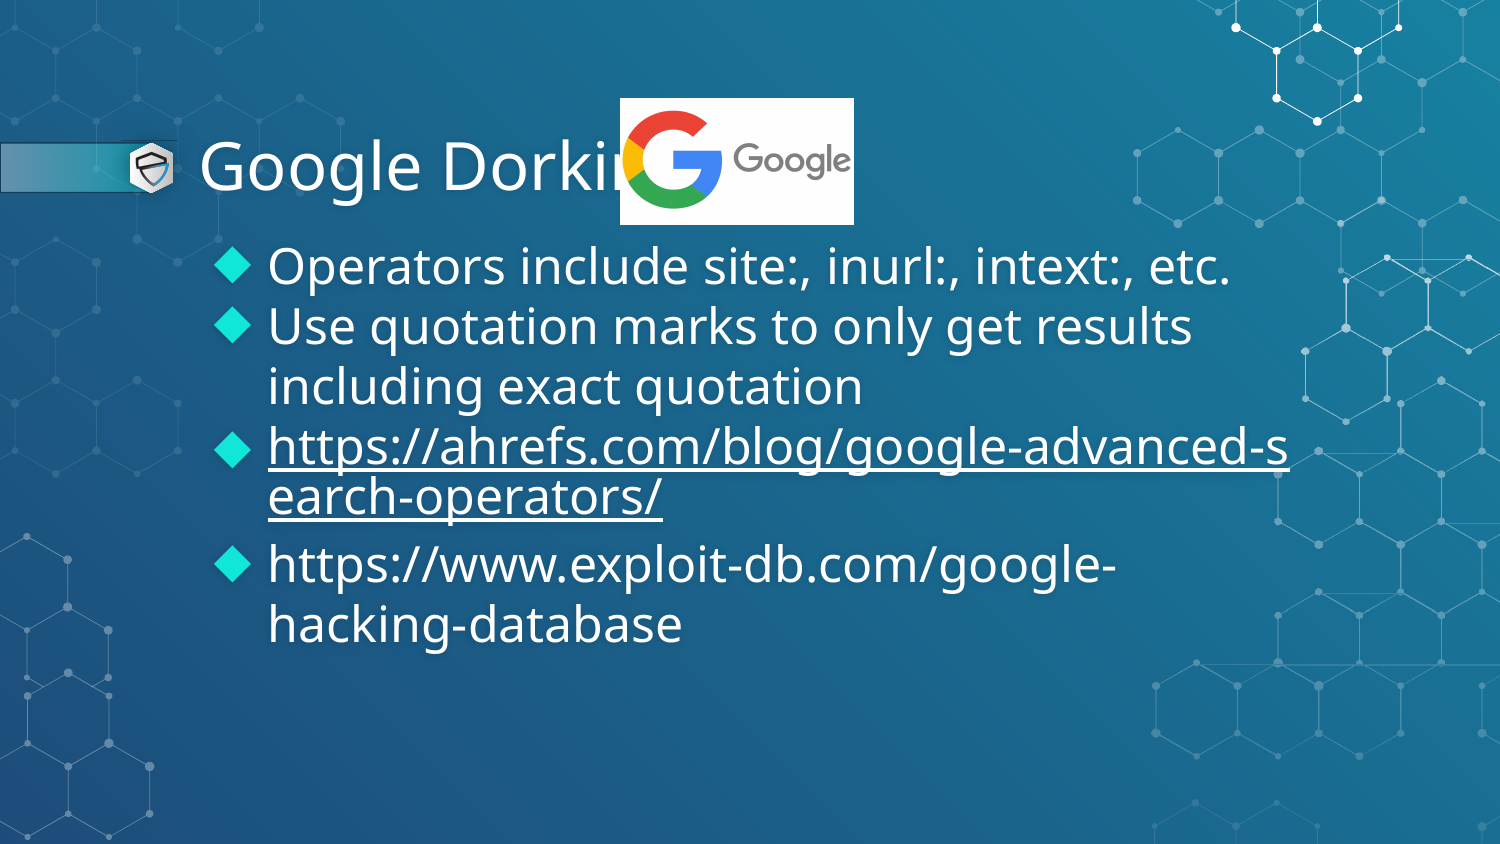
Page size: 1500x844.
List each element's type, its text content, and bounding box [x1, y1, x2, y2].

picture [619, 98, 854, 225]
list Operators include site:, inurl:, intext:, etc. Use quotation marks to only get results including exact quotation https://ahrefs.com/blog/google-advanced-search-operators/ https://www.exploit-db.com/google-hacking-database [192, 234, 1297, 733]
title Google Dorking [198, 140, 614, 198]
title Google Dorking [857, 140, 1302, 198]
picture [121, 140, 178, 198]
